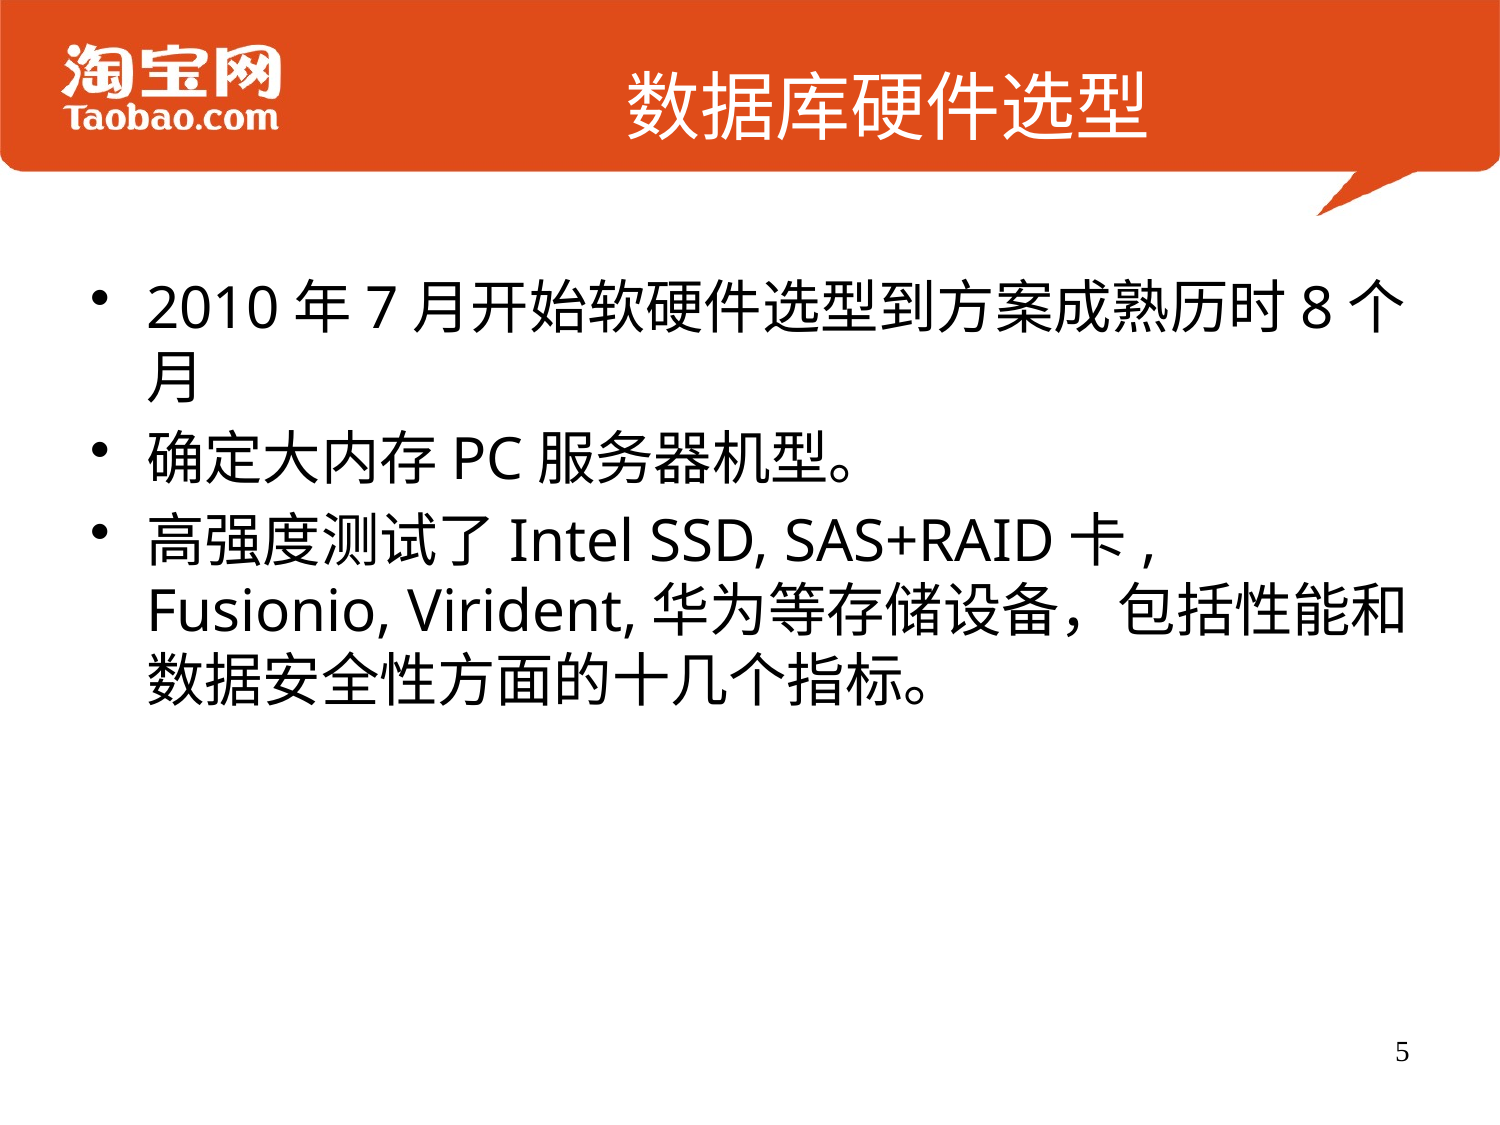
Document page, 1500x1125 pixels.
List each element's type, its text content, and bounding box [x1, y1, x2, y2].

slide_number 5 [1074, 1024, 1426, 1103]
picture [0, 0, 1500, 216]
title 数据库硬件选型 [351, 45, 1425, 164]
list 2010年7月开始软硬件选型到方案成熟历时8个月 确定大内存PC服务器机型。 高强度测试了Intel SSD, SAS+RAID卡, Fusionio, Virident,华为等存储设备，包括性能和数据安全性方面的十几个指标。 [74, 262, 1426, 1006]
